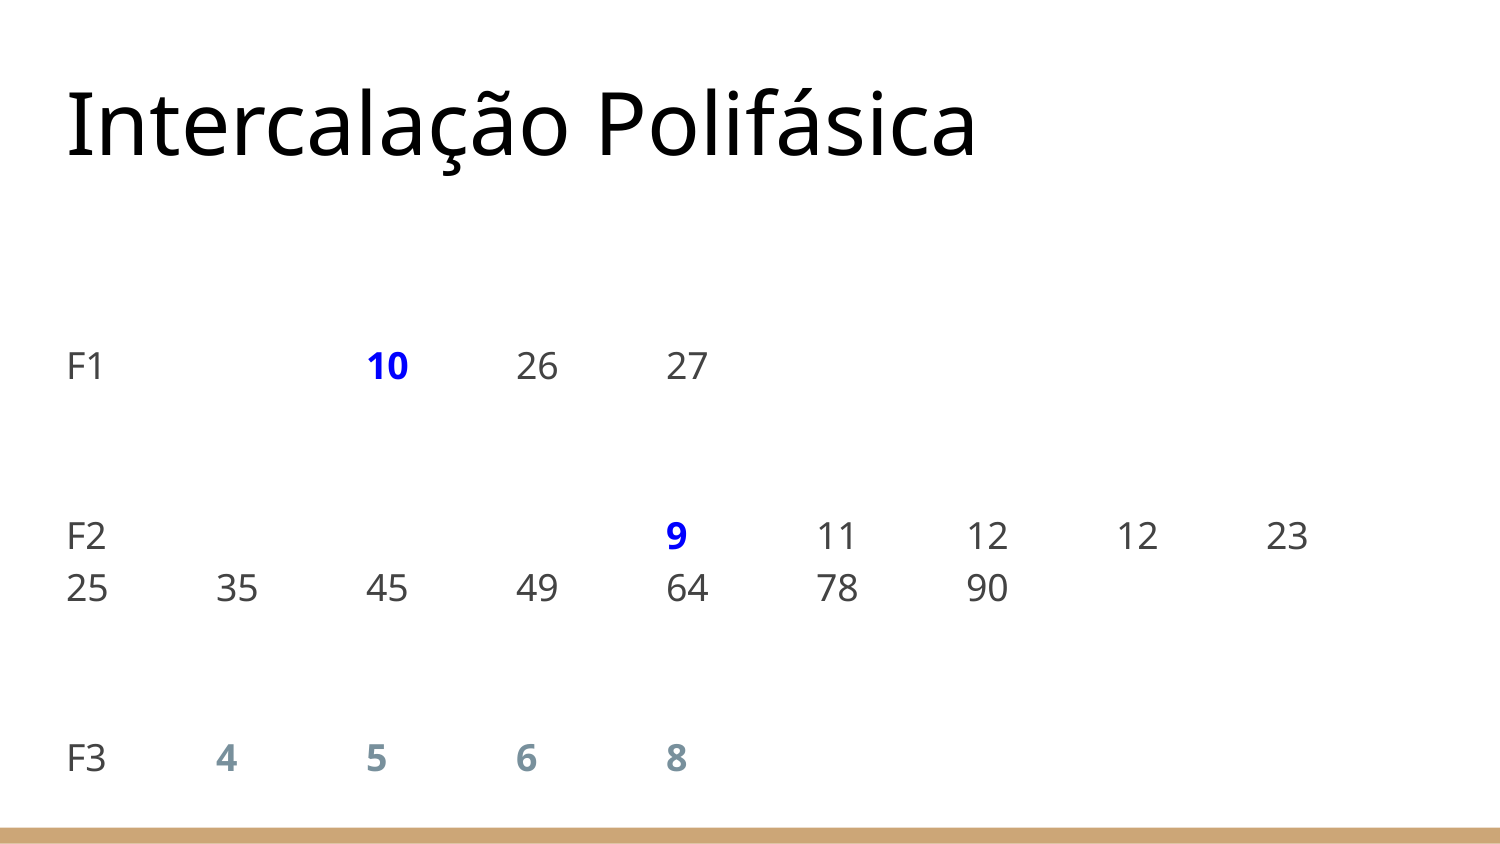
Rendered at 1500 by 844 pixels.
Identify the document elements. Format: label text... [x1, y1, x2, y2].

title Intercalação Polifásica [51, 51, 1449, 189]
list F1 10 26 27 F2 9 11 12 12 23 25 35 45 49 64 78 90 F3 4 5 6 8 [51, 320, 1449, 760]
